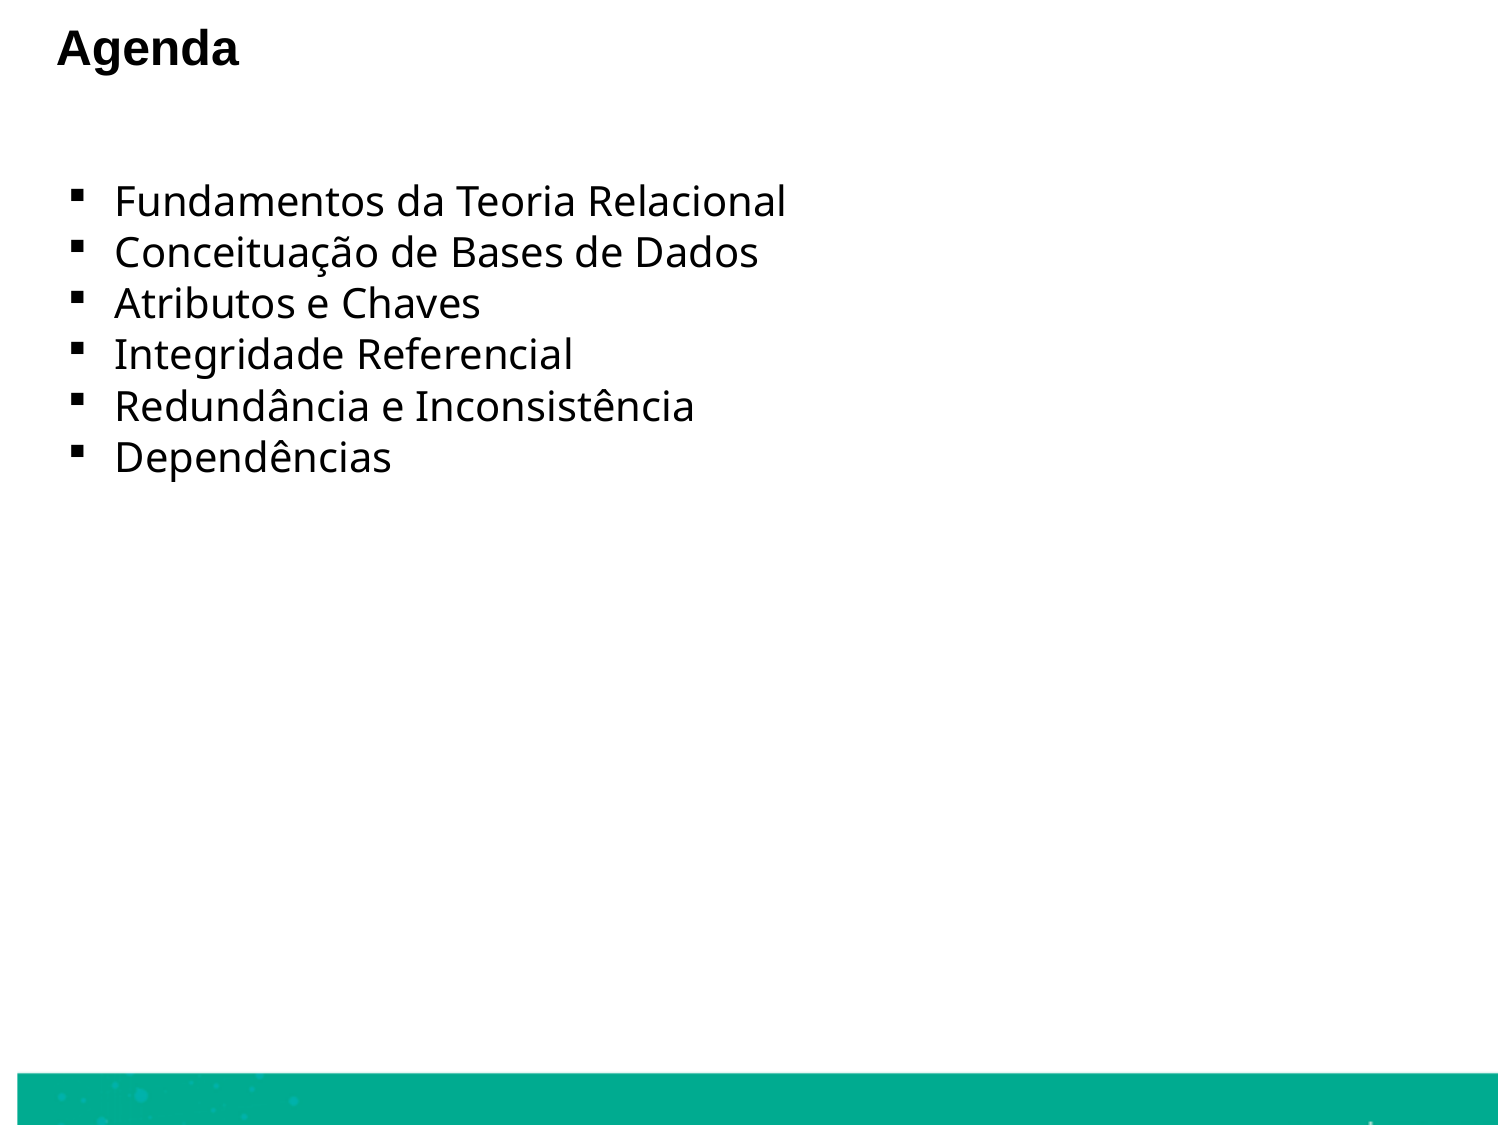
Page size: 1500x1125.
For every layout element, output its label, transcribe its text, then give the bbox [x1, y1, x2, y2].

picture [2, 0, 1498, 1125]
title Agenda [41, 15, 1392, 110]
list Fundamentos da Teoria Relacional Conceituação de Bases de Dados Atributos e Chaves Integridade Referencial Redundância e Inconsistência Dependências [53, 172, 1404, 1083]
